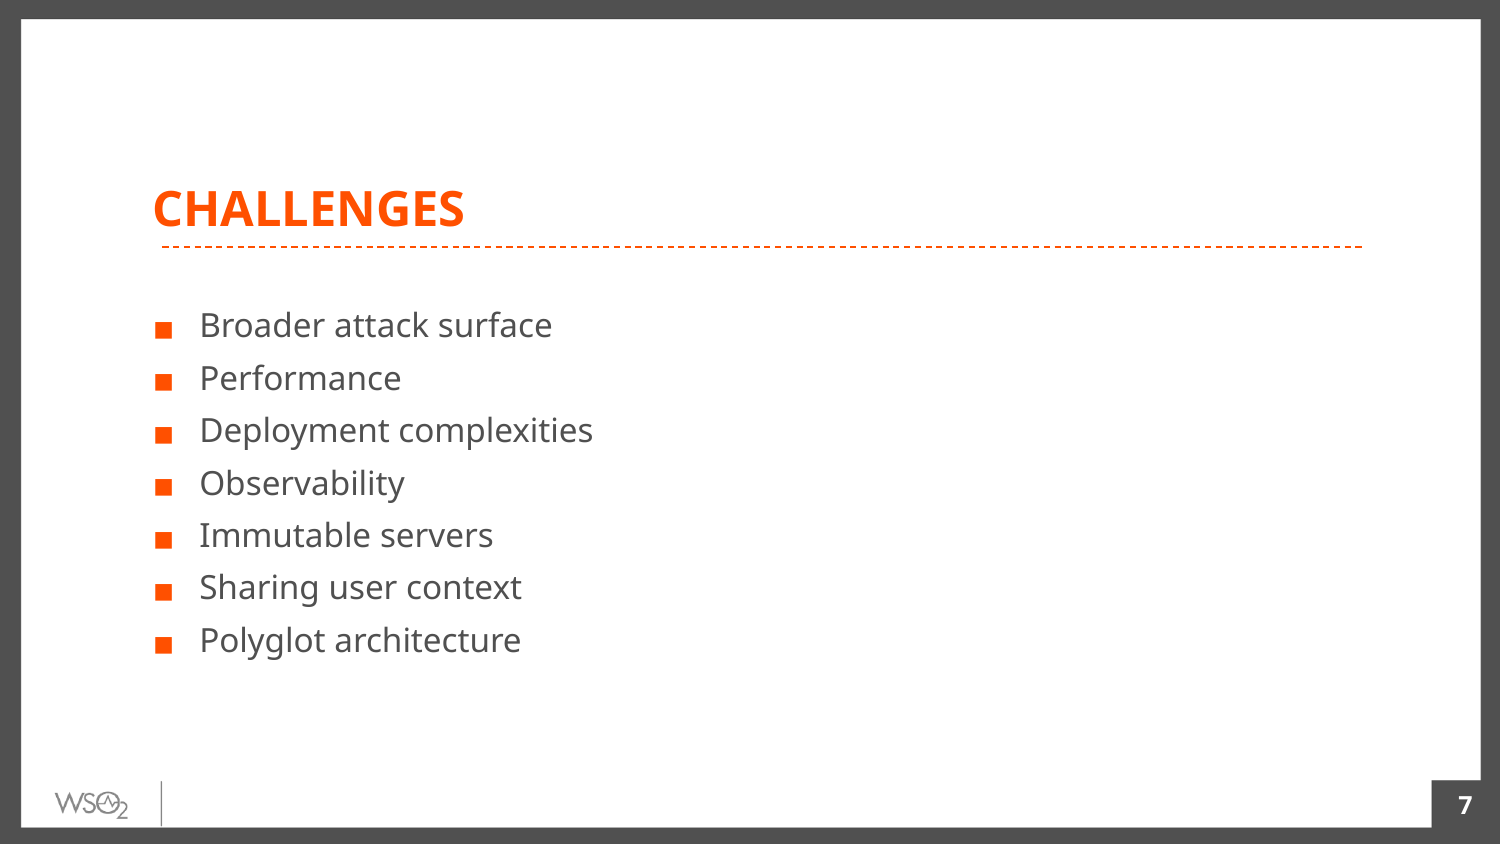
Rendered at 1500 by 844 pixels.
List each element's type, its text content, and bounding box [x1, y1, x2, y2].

picture [0, 0, 1500, 844]
list Broader attack surface Performance Deployment complexities Observability Immutable servers Sharing user context Polyglot architecture [137, 296, 1363, 560]
title CHALLENGES [137, 159, 1363, 235]
slide_number 7 [1137, 784, 1488, 830]
